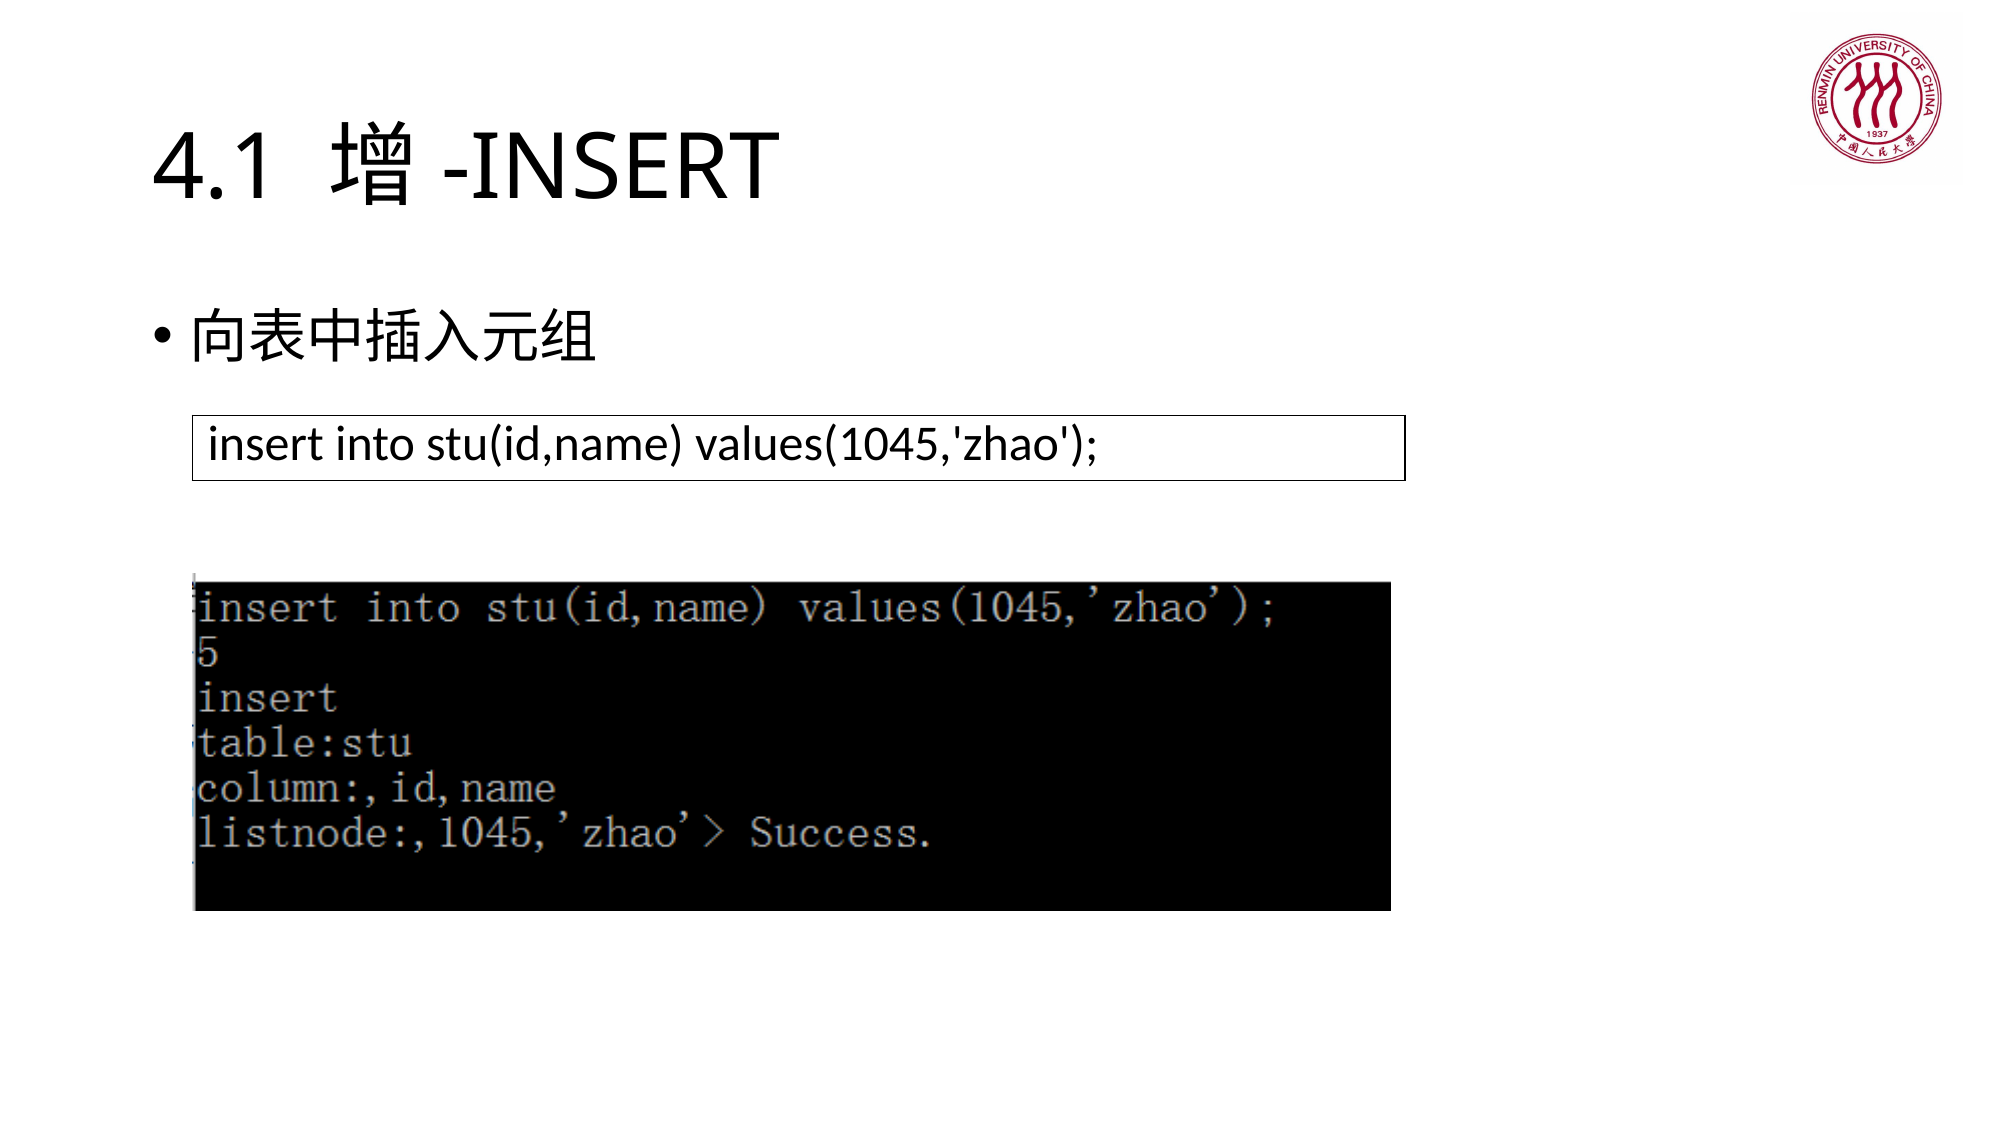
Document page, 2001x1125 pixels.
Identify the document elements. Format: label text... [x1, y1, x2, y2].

title 4.1 增-INSERT [137, 59, 1863, 278]
table_header insert into stu(id,name) values(1045,'zhao'); [193, 416, 1404, 480]
picture [1790, 12, 1963, 185]
picture [192, 573, 1391, 911]
list 向表中插入元组 [137, 299, 1863, 416]
